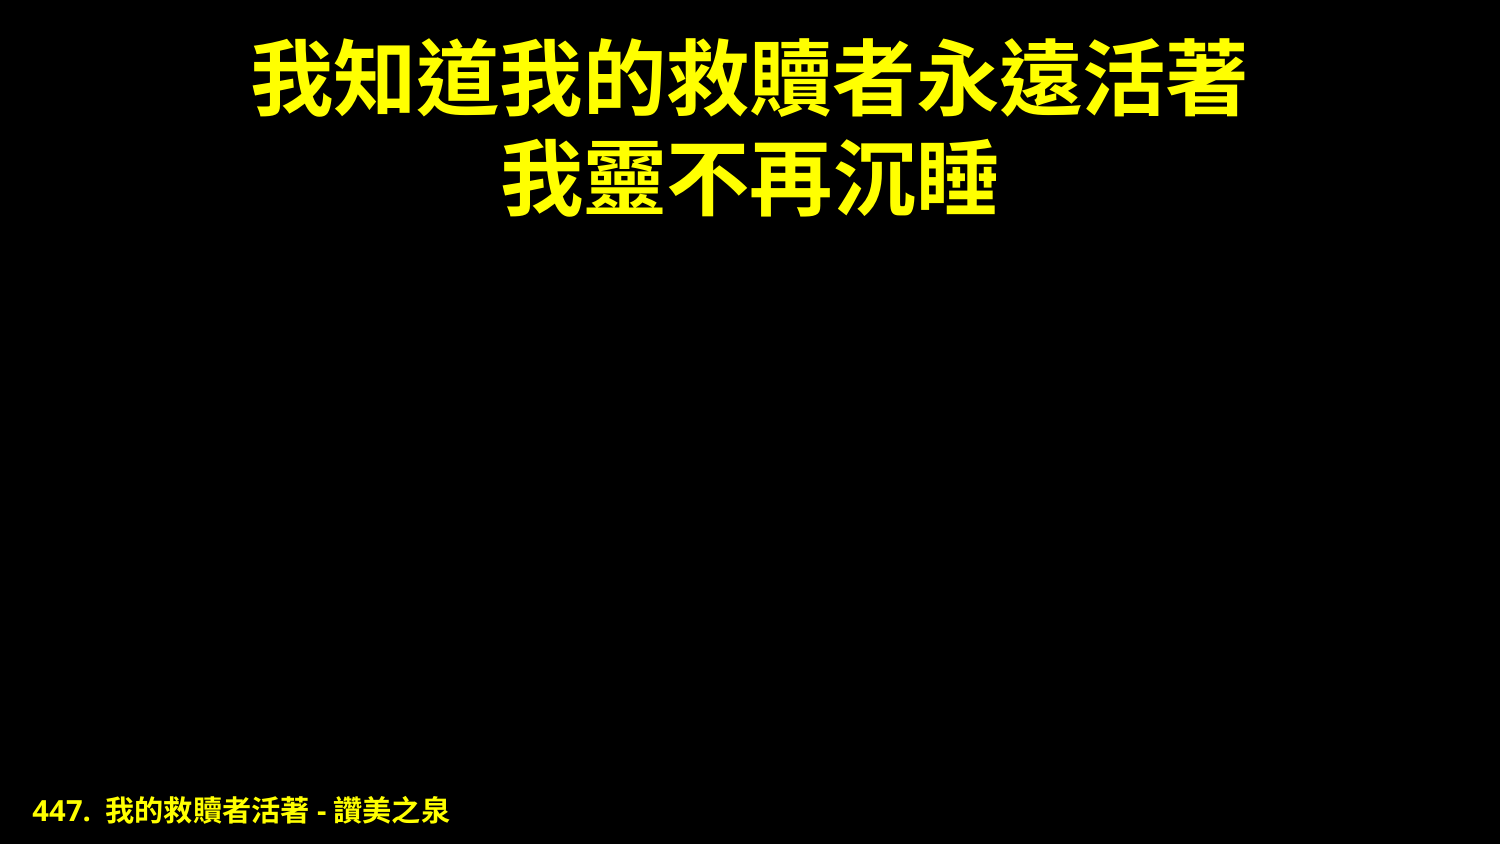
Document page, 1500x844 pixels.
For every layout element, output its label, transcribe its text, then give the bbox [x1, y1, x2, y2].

title 我知道我的救贖者永遠活著 我靈不再沉睡 [0, 55, 1500, 197]
text_box 447. 我的救贖者活著-讚美之泉 [17, 784, 774, 835]
